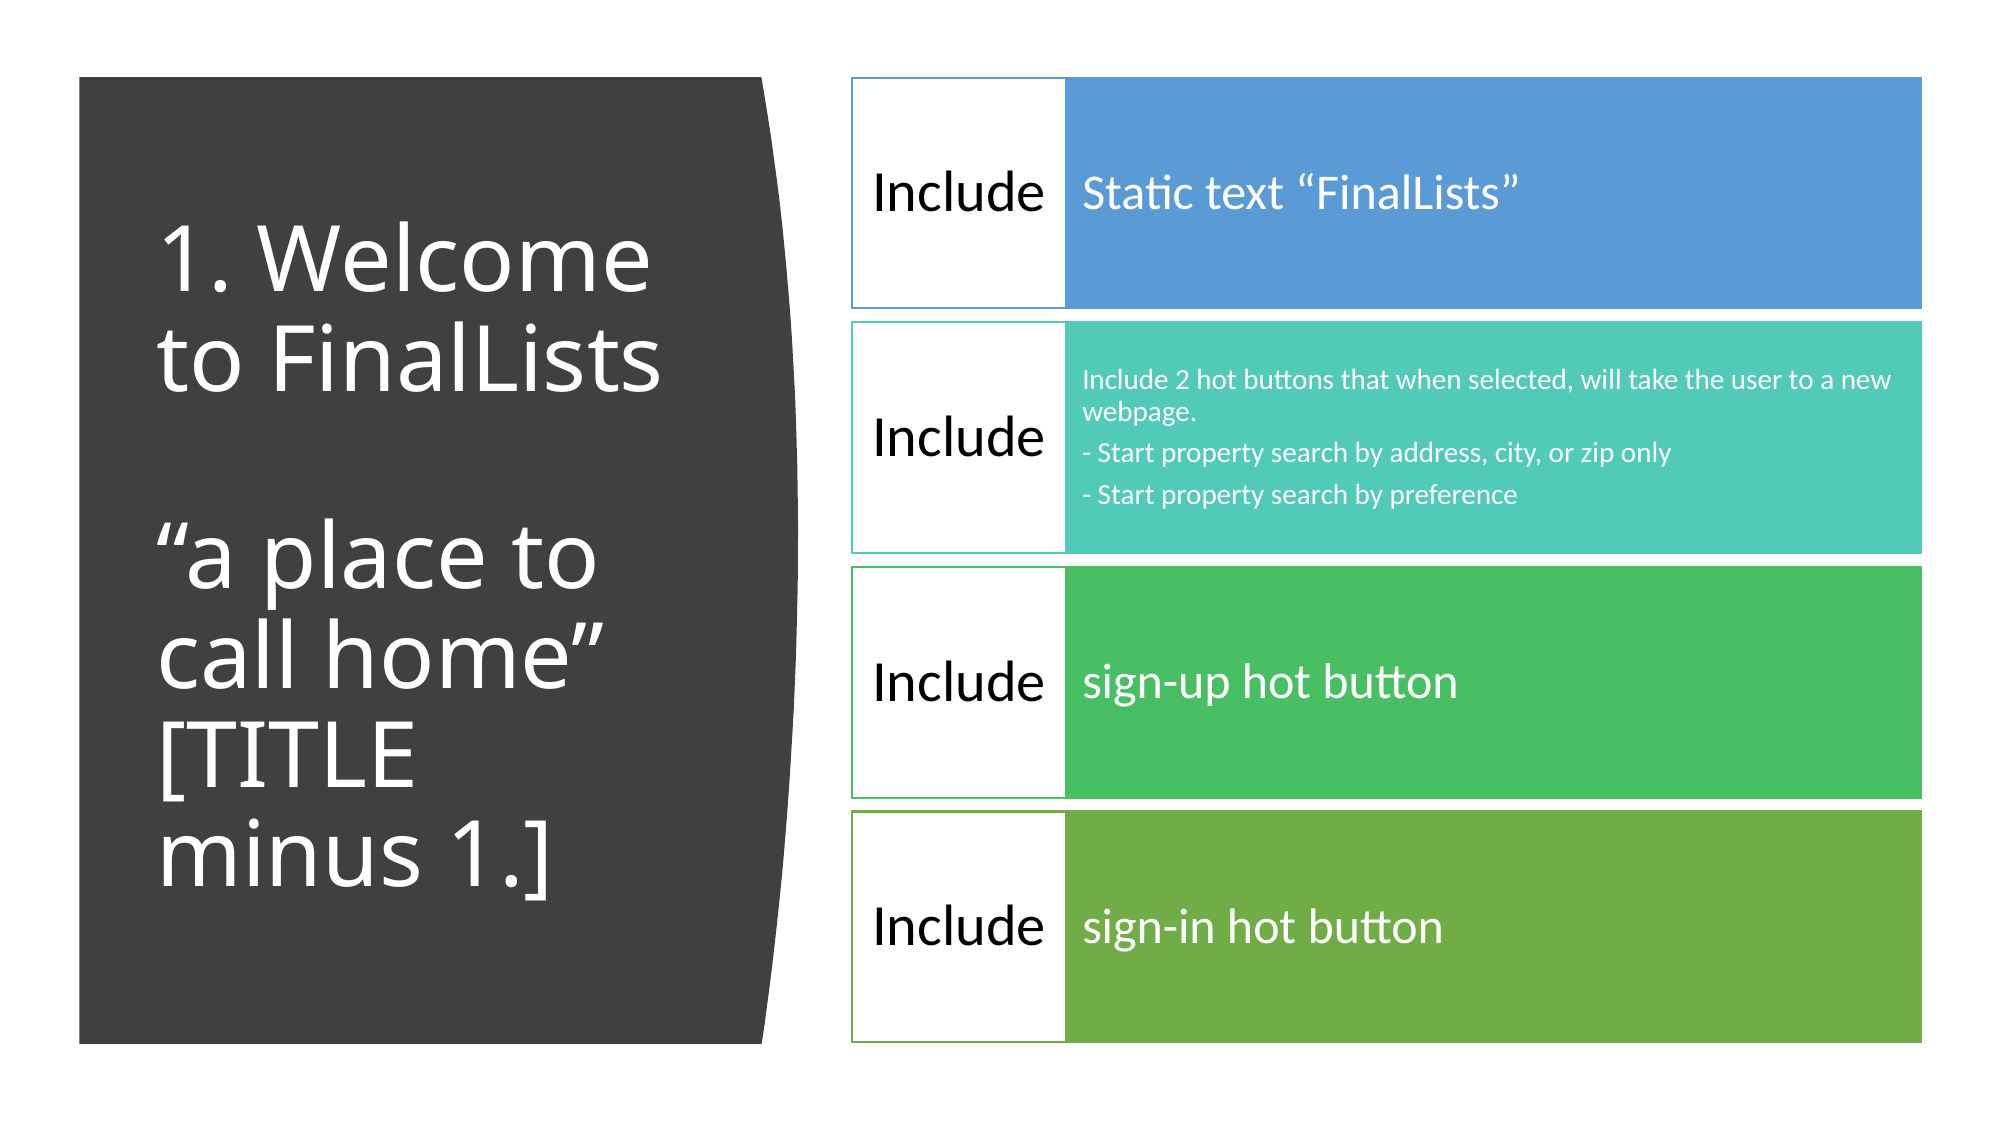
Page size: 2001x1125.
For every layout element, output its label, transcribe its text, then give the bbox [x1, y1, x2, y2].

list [852, 77, 1921, 1043]
text_box [78, 76, 800, 1045]
title 1. Welcome to FinalLists “a place to call home” [TITLE minus 1.] [141, 166, 702, 953]
